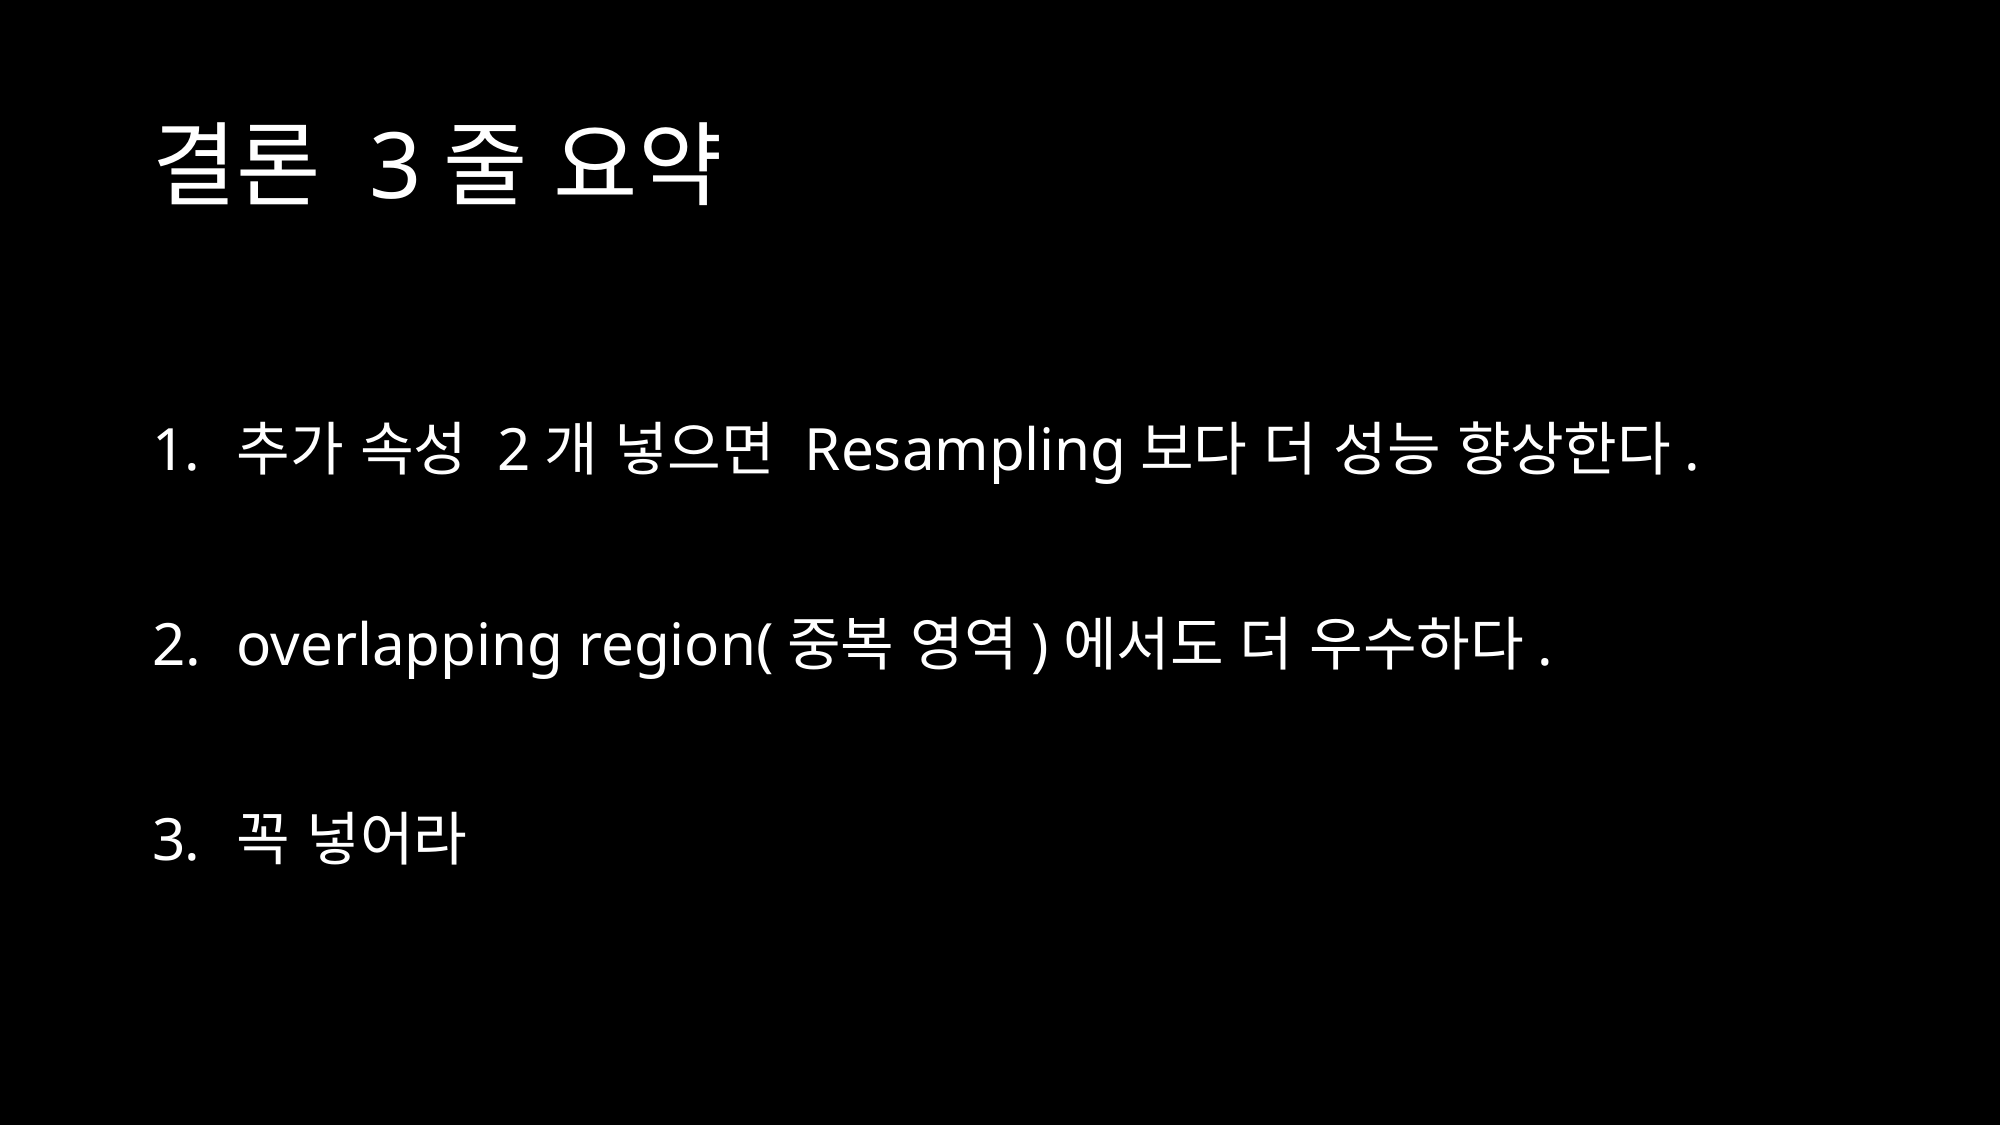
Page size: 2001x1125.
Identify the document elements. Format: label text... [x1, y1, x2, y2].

title 결론 3줄 요약 [137, 59, 1863, 278]
list 추가 속성 2개 넣으면 Resampling보다 더 성능 향상한다. overlapping region(중복 영역)에서도 더 우수하다. 꼭 넣어라 [137, 299, 1863, 1014]
